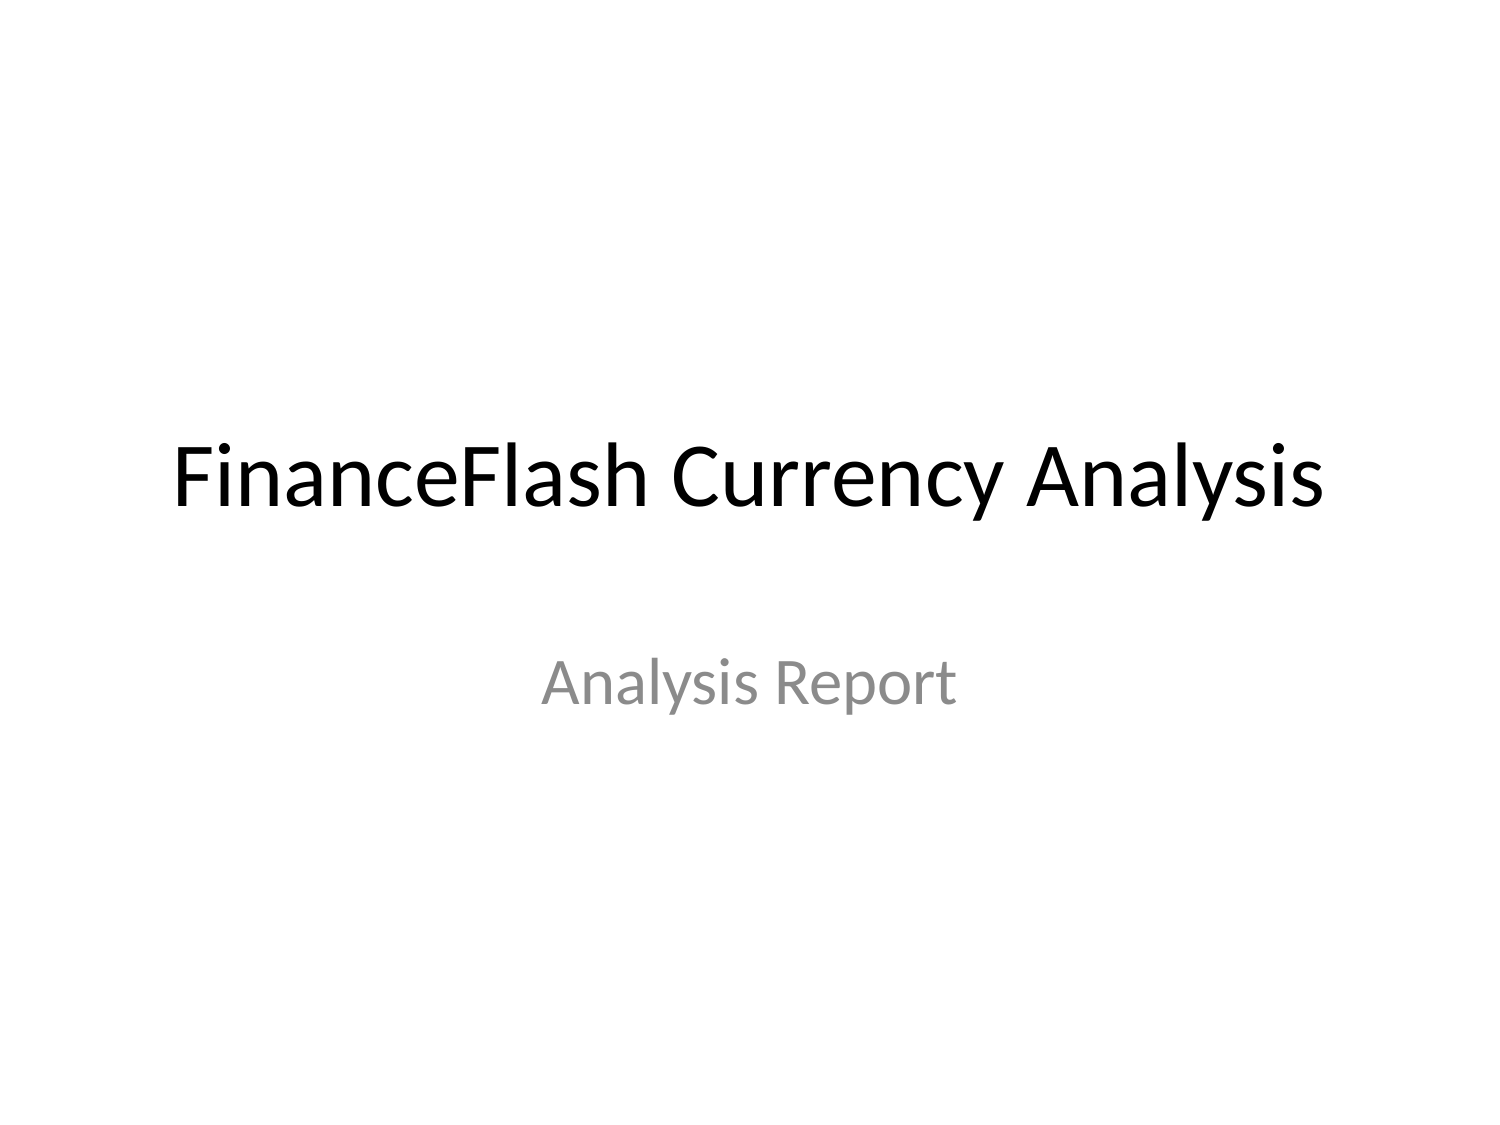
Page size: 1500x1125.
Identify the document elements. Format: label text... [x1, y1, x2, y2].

title FinanceFlash Currency Analysis [112, 349, 1388, 591]
subtitle Analysis Report [225, 637, 1275, 925]
